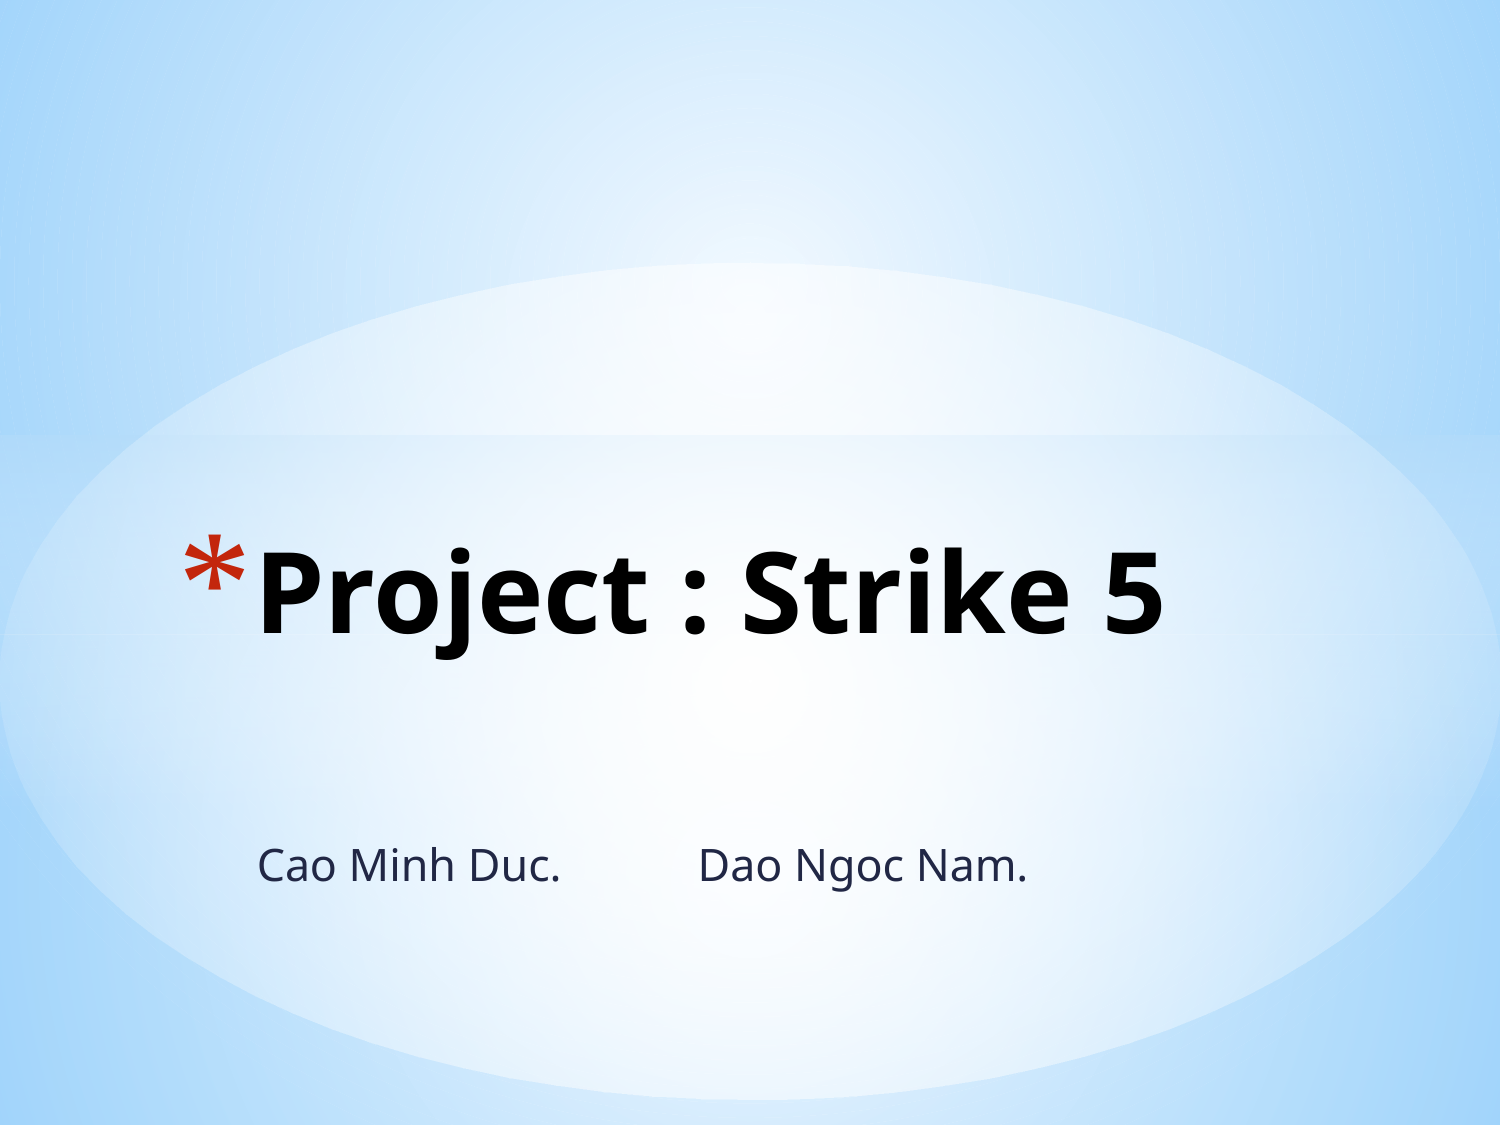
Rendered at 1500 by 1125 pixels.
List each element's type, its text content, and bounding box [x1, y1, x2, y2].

subtitle Cao Minh Duc. Dao Ngoc Nam. [241, 828, 1167, 974]
title Project : Strike 5 [134, 513, 1312, 808]
